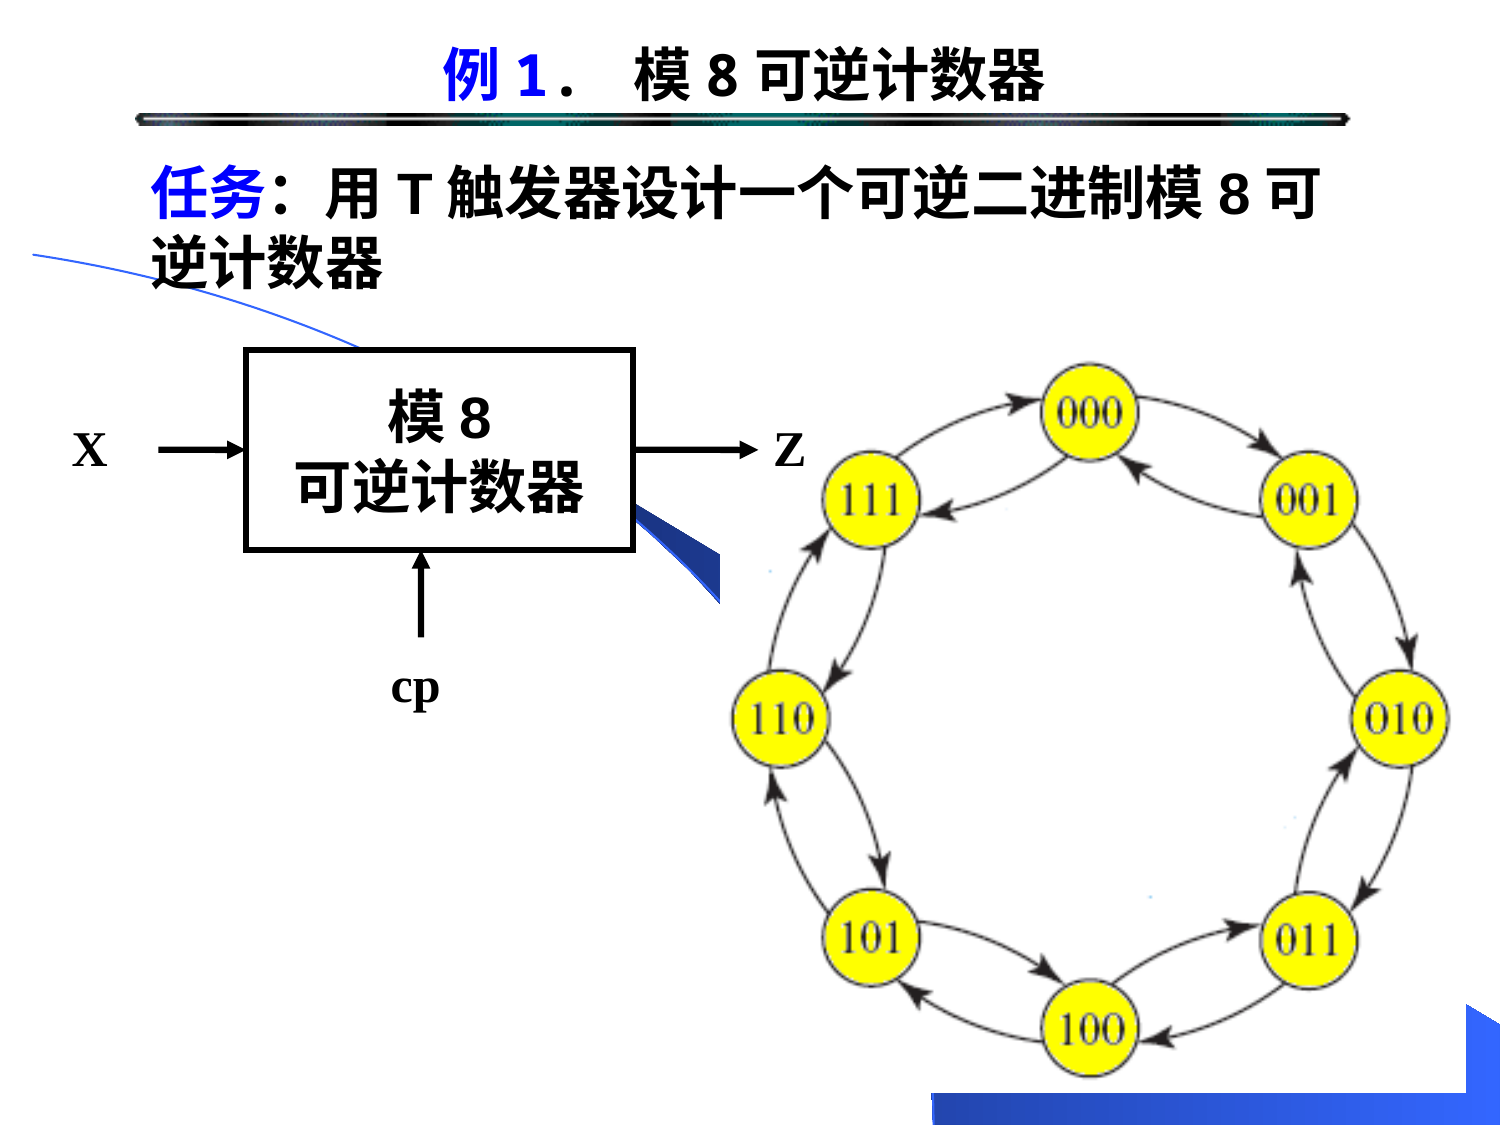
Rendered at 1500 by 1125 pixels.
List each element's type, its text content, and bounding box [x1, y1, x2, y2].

text_box 任务：用T触发器设计一个可逆二进制模8可逆计数器 [135, 148, 1353, 304]
text_box 例1. 模8可逆计数器 [135, 31, 1353, 113]
picture [135, 113, 1353, 126]
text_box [56, 349, 872, 721]
picture [720, 347, 1467, 1093]
